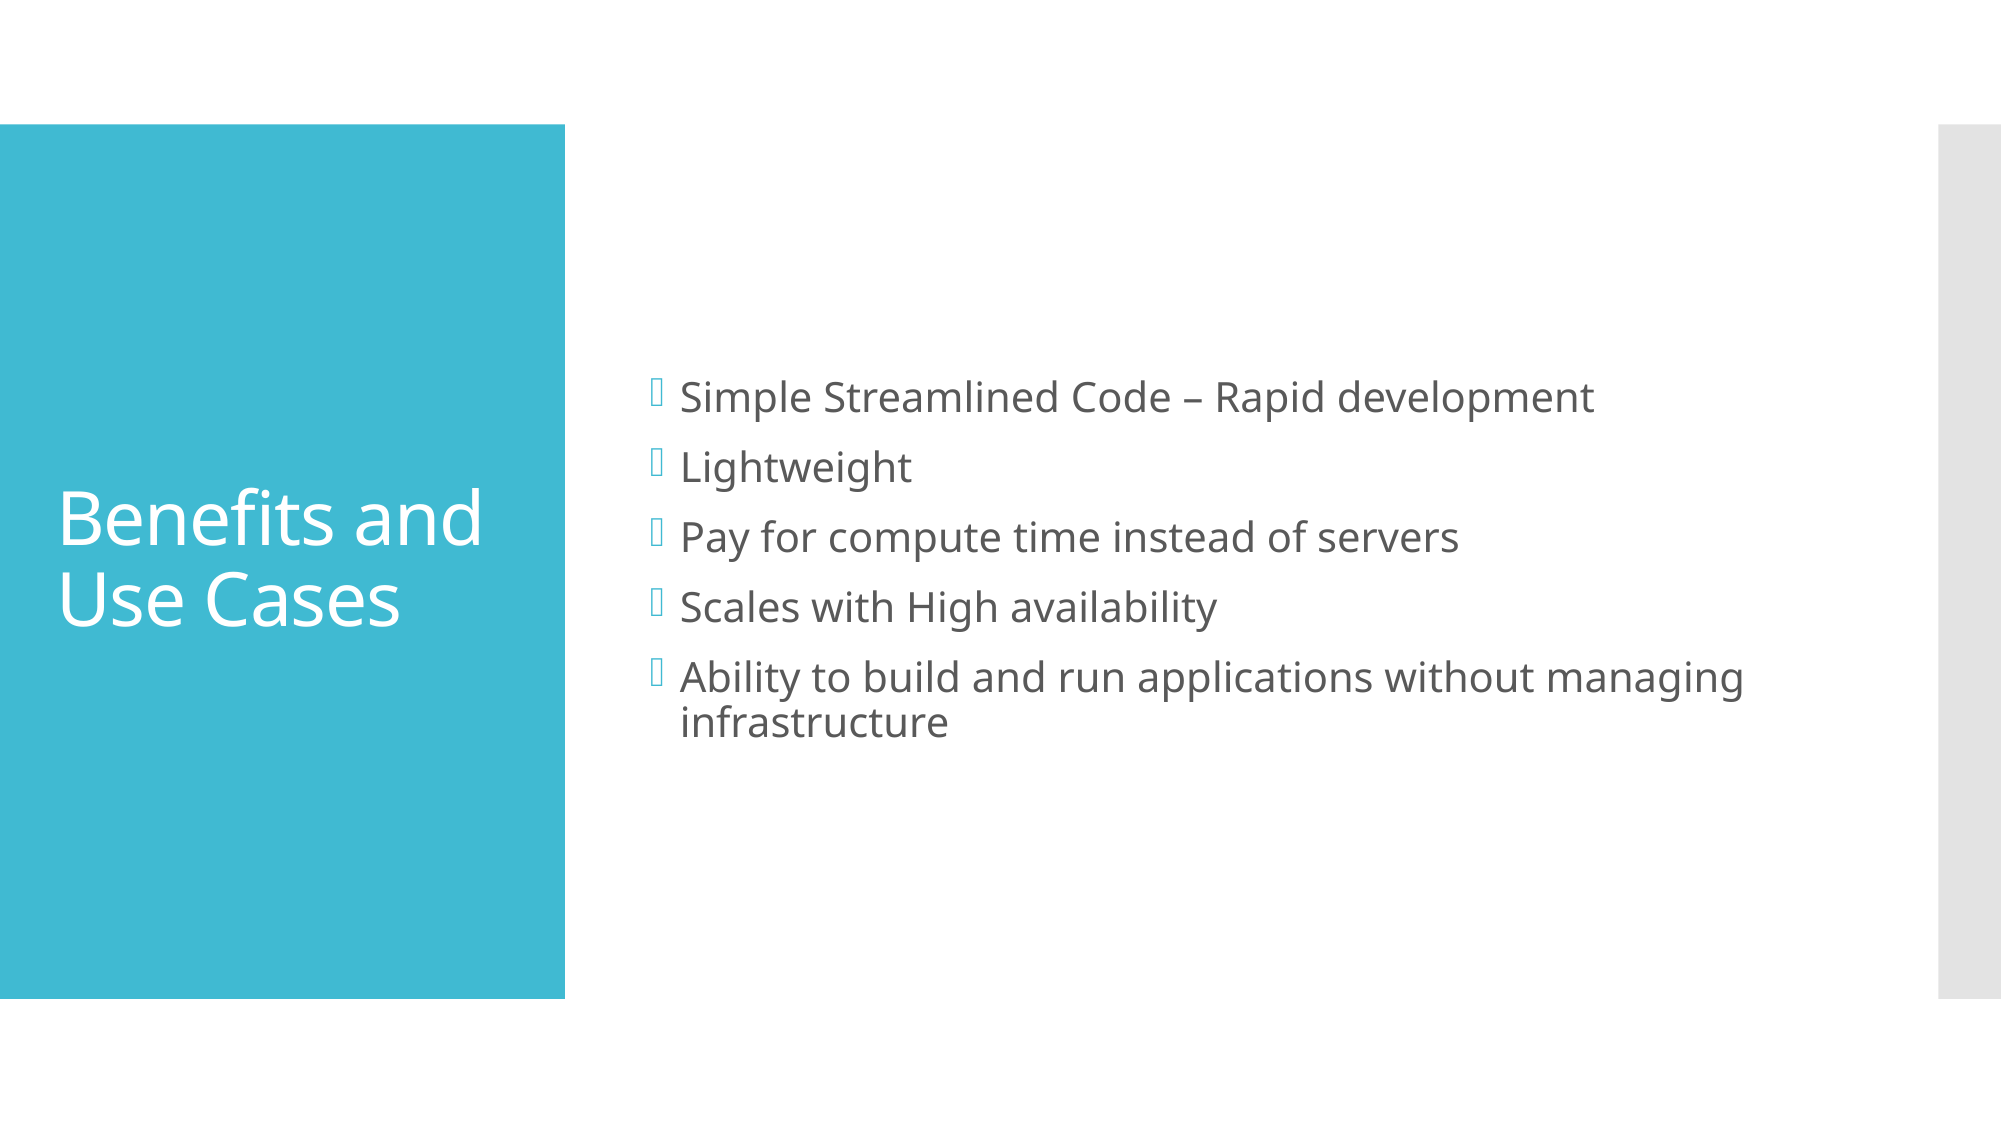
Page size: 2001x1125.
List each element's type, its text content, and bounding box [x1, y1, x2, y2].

list Simple Streamlined Code – Rapid development Lightweight Pay for compute time instead of servers Scales with High availability Ability to build and run applications without managing infrastructure [634, 141, 1835, 982]
title Benefits and Use Cases [41, 184, 525, 940]
